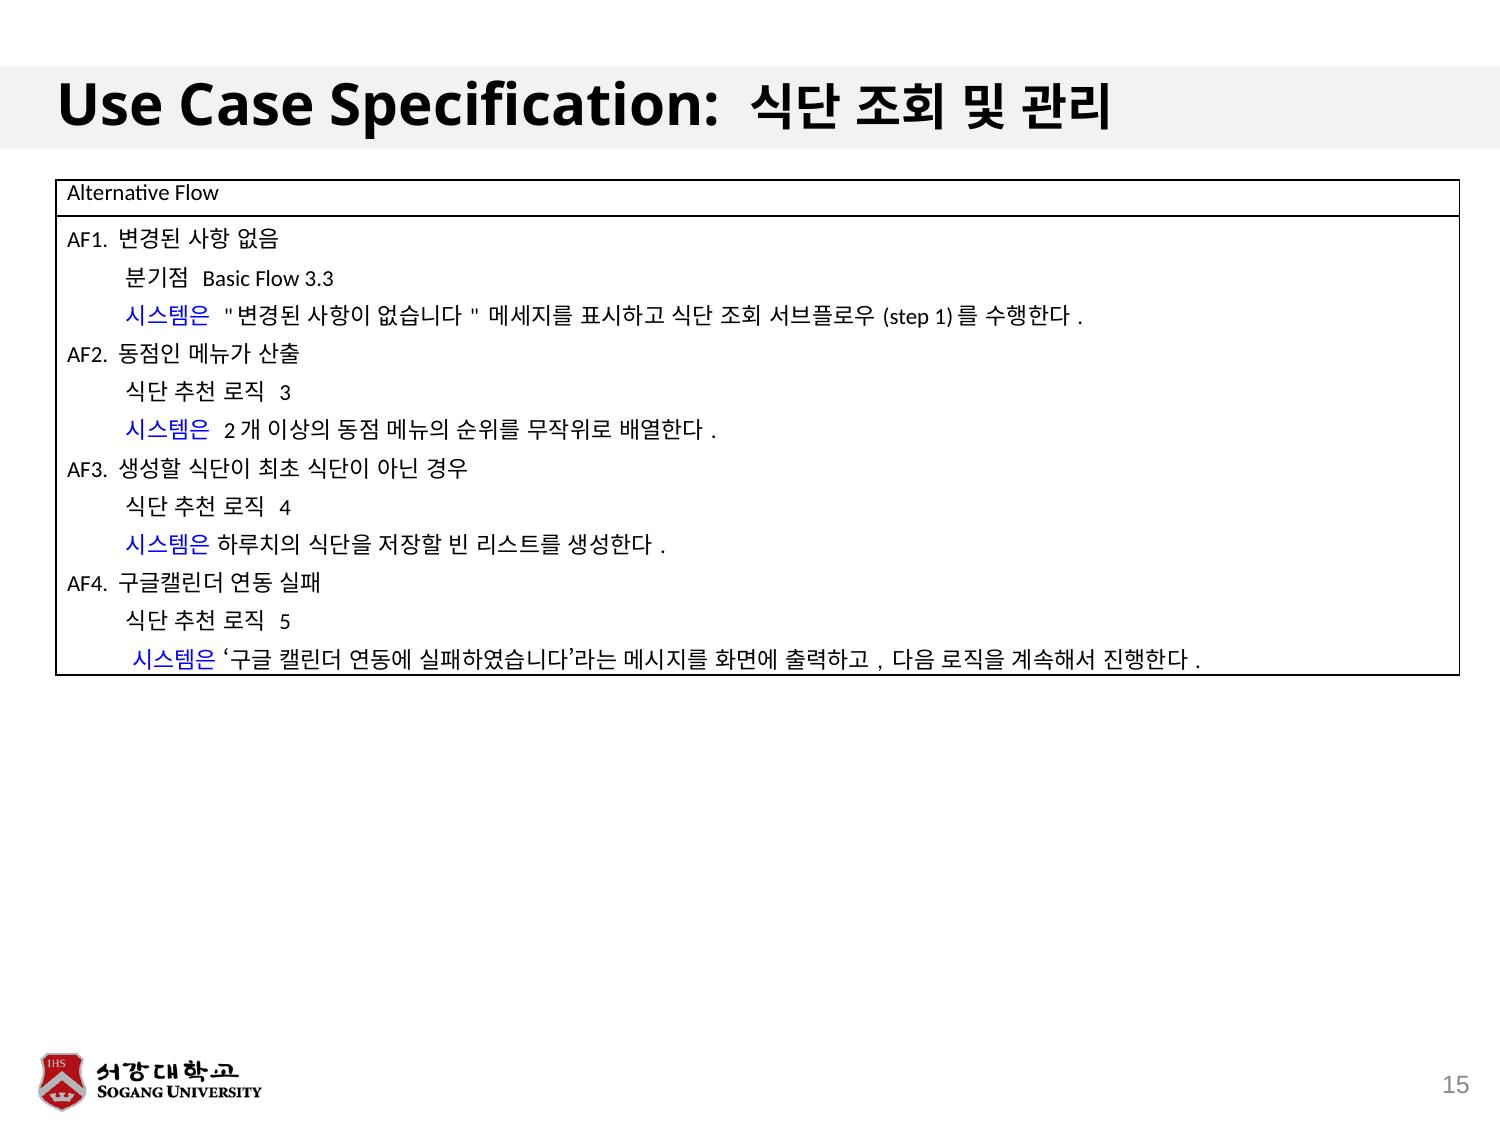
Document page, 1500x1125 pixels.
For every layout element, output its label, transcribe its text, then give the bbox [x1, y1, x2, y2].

title Use Case Specification: 식단 조회 및 관리 [41, 64, 1459, 149]
slide_number 15 [1147, 1053, 1485, 1114]
table_header Alternative Flow [57, 181, 1459, 215]
table_cell AF1. 변경된 사항 없음 분기점 Basic Flow 3.3 시스템은 "변경된 사항이 없습니다" 메세지를 표시하고 식단 조회 서브플로우(step 1)를 수행한다. AF2. 동점인 메뉴가 산출 식단 추천 로직 3 시스템은 2개 이상의 동점 메뉴의 순위를 무작위로 배열한다. AF3. 생성할 식단이 최초 식단이 아닌 경우 식단 추천 로직 4 시스템은 하루치의 식단을 저장할 빈 리스트를 생성한다. AF4. 구글캘린더 연동 실패 식단 추천 로직 5 시스템은 ‘구글 캘린더 연동에 실패하였습니다’라는 메시지를 화면에 출력하고, 다음 로직을 계속해서 진행한다. [57, 217, 1459, 674]
picture [0, 1031, 294, 1125]
